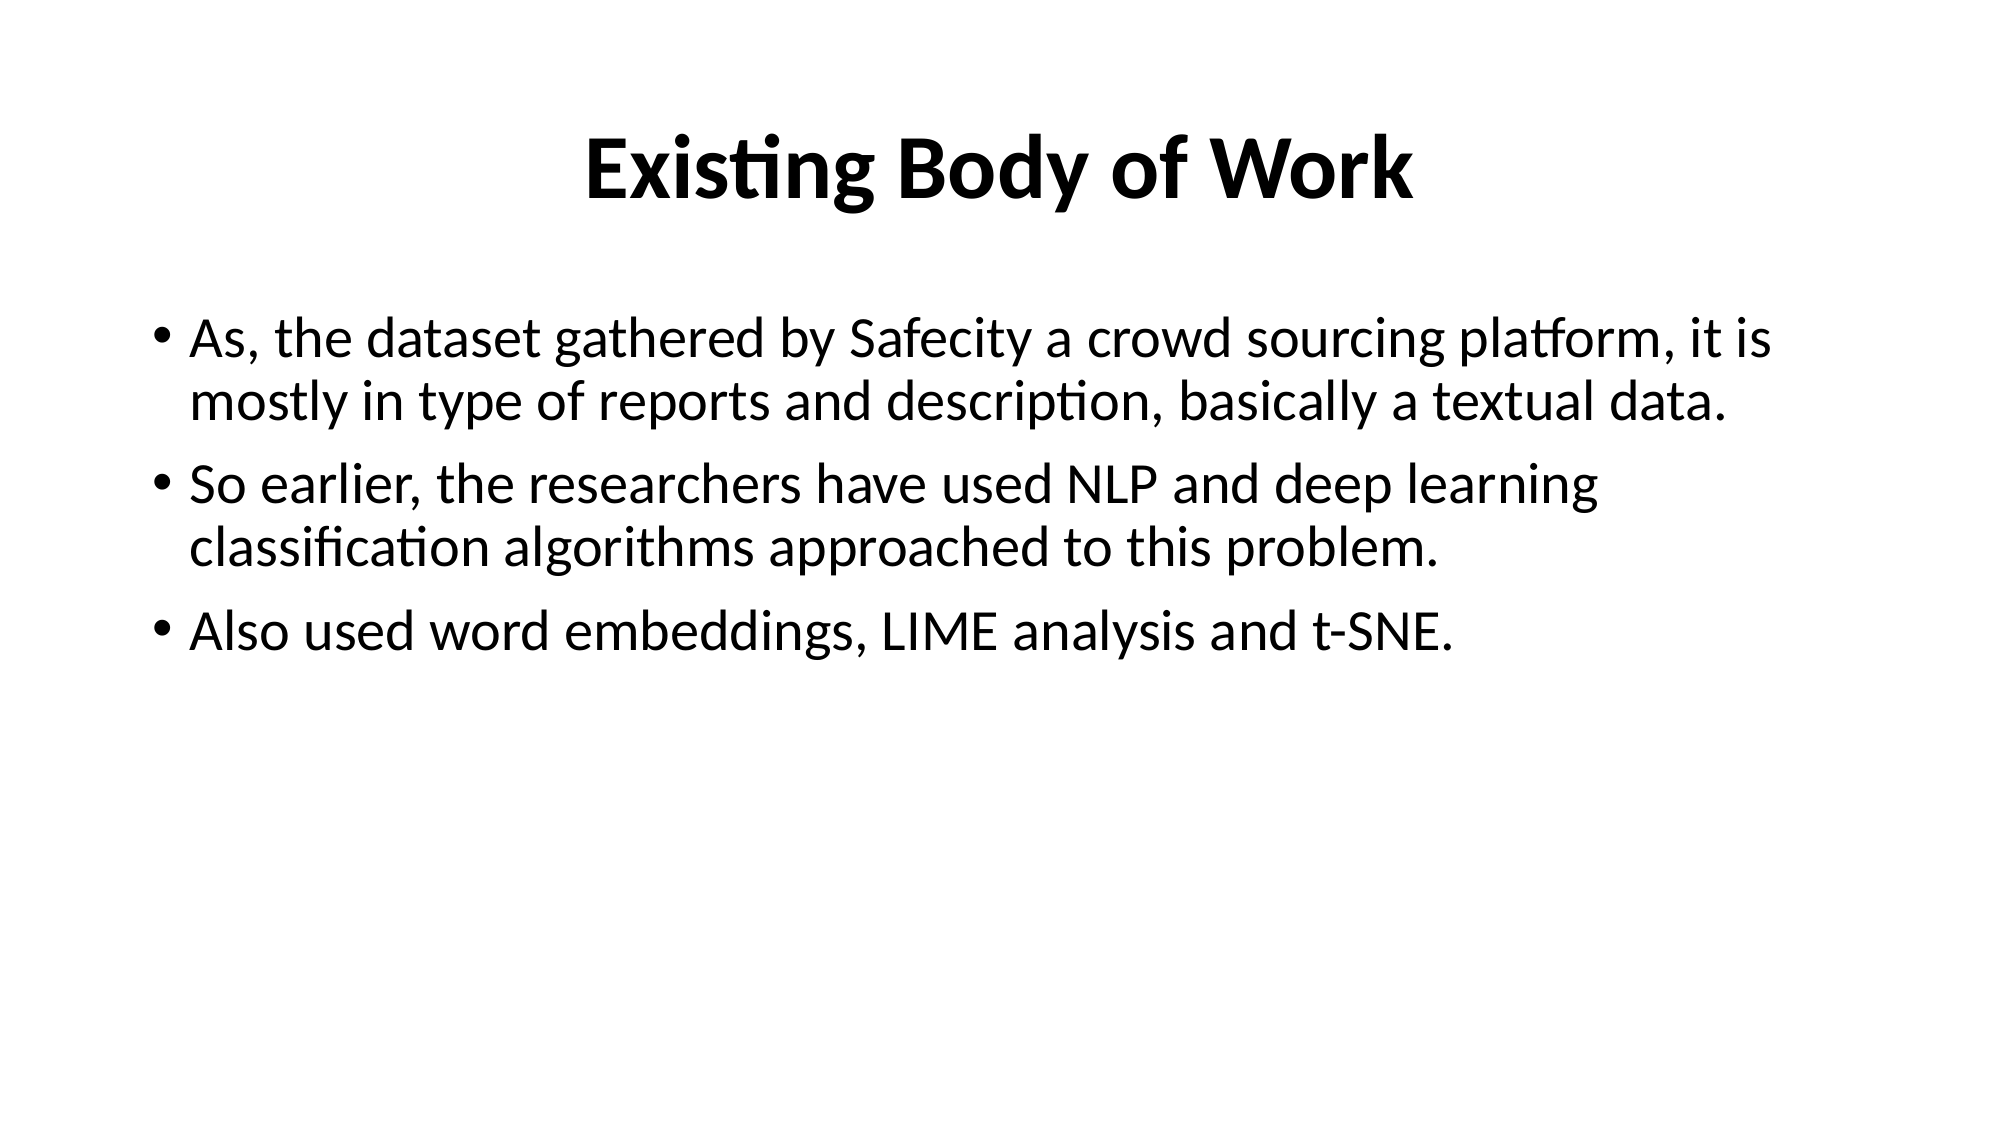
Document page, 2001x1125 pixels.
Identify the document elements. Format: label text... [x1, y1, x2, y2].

title Existing Body of Work [137, 59, 1863, 278]
list As, the dataset gathered by Safecity a crowd sourcing platform, it is mostly in type of reports and description, basically a textual data. So earlier, the researchers have used NLP and deep learning classification algorithms approached to this problem. Also used word embeddings, LIME analysis and t-SNE. [137, 299, 1863, 1014]
